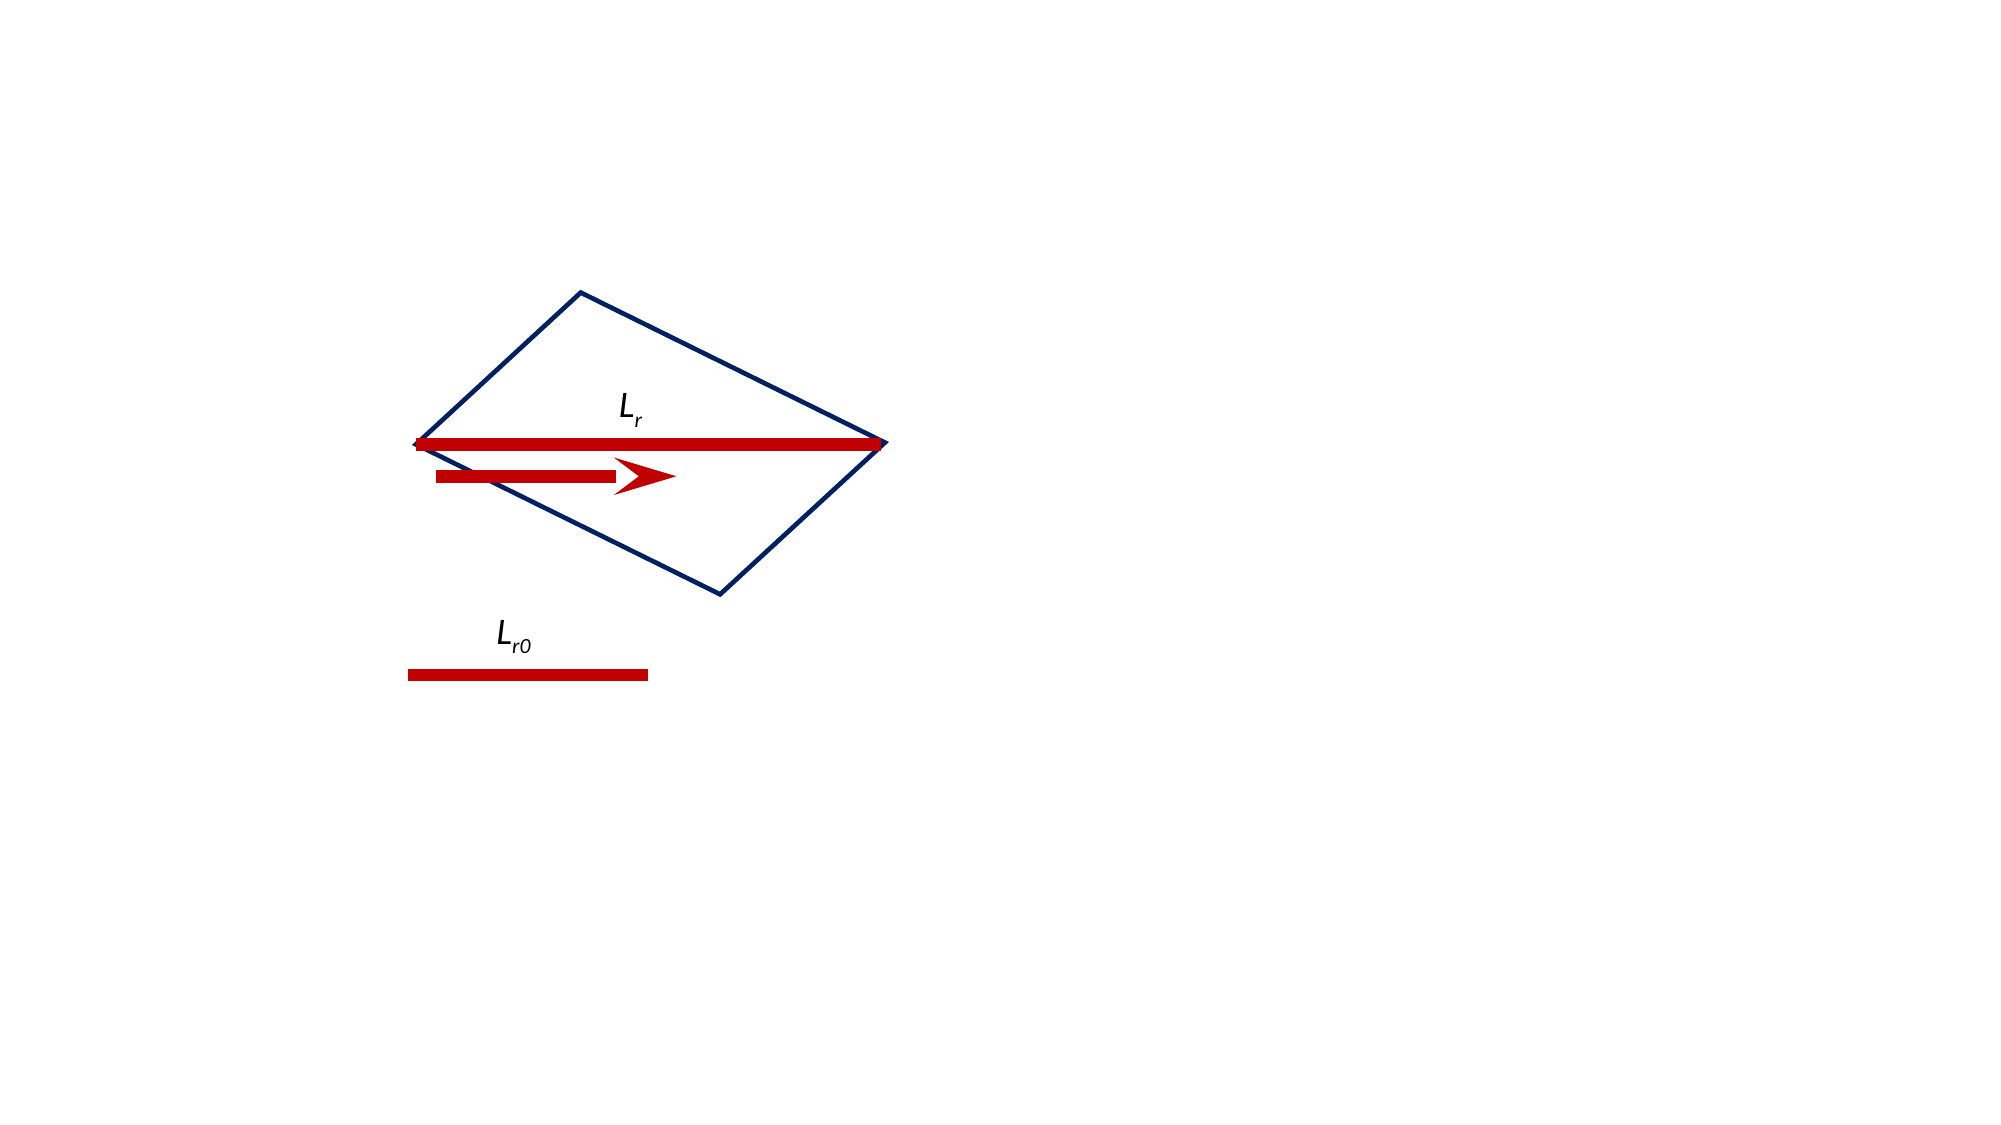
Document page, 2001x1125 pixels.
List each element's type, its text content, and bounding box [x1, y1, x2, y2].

text_box [421, 291, 879, 438]
text_box [881, 439, 887, 448]
text_box Lr0 [481, 599, 575, 666]
text_box [427, 451, 878, 596]
text_box Lr [604, 372, 697, 439]
